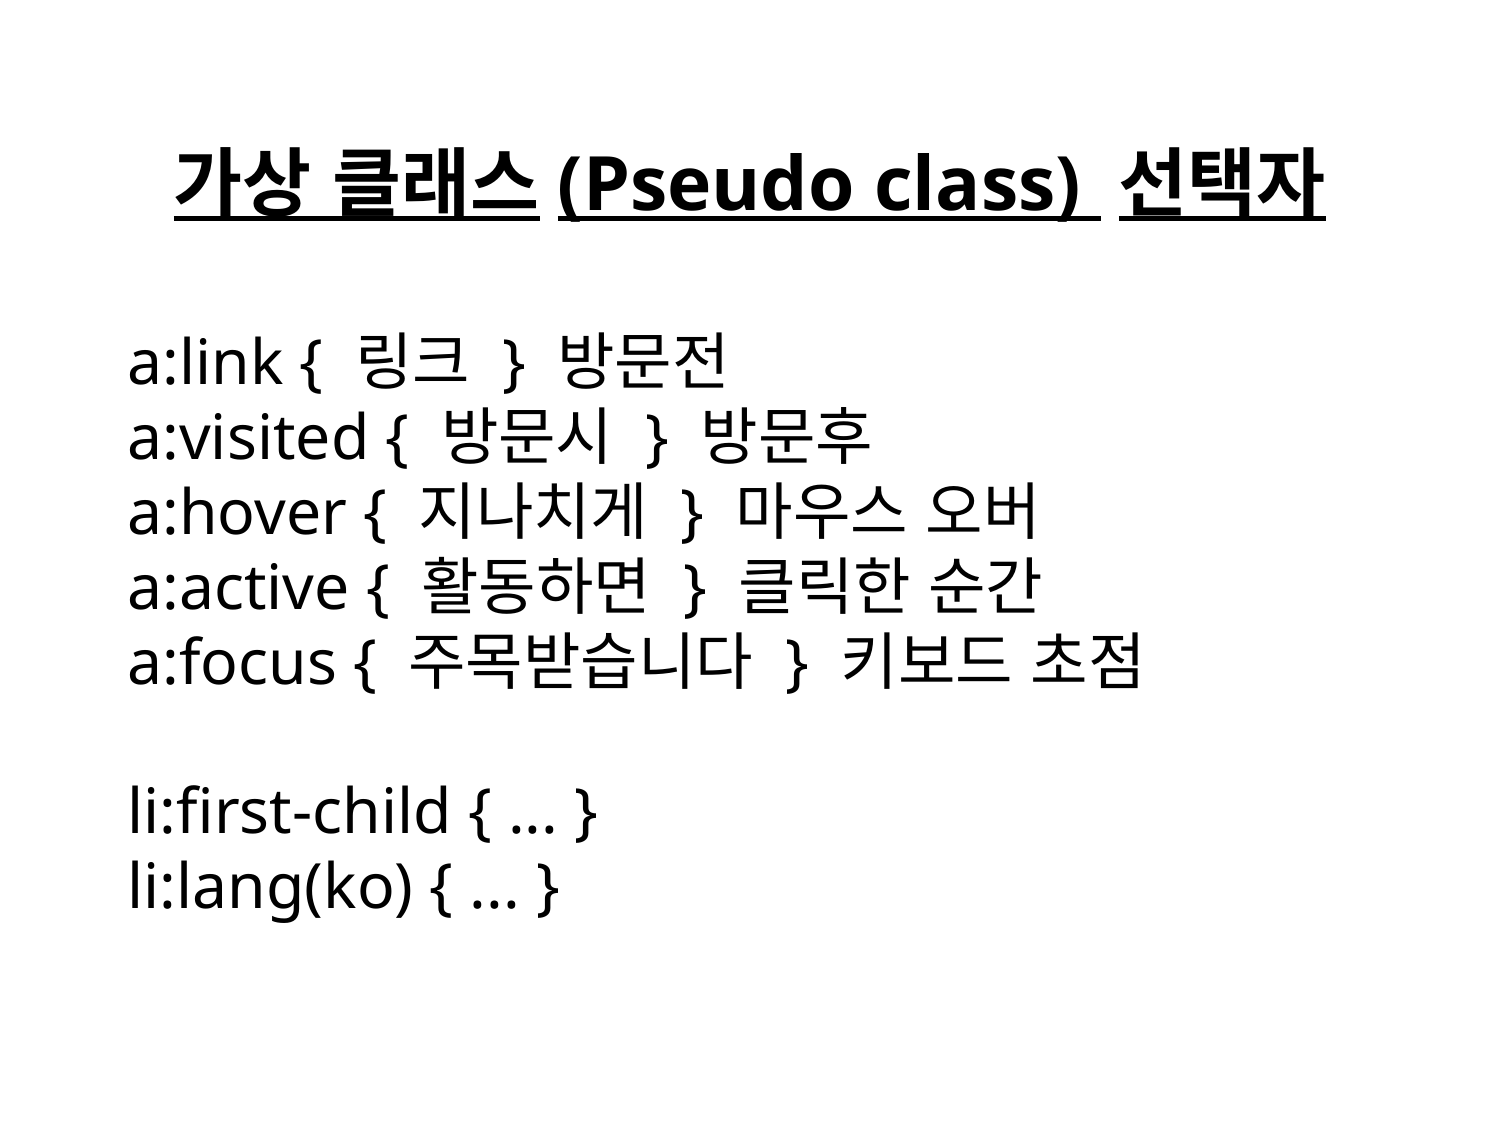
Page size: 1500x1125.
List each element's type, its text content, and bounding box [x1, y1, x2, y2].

title 가상 클래스(Pseudo class) 선택자 [112, 53, 1388, 306]
subtitle a:link { 링크 } 방문전 a:visited { 방문시 } 방문후 a:hover { 지나치게 } 마우스 오버 a:active { 활동하면 } 클릭한 순간 a:focus { 주목받습니다 } 키보드 초점 li:first-child { ... } li:lang(ko) { ... } [112, 306, 1498, 1076]
